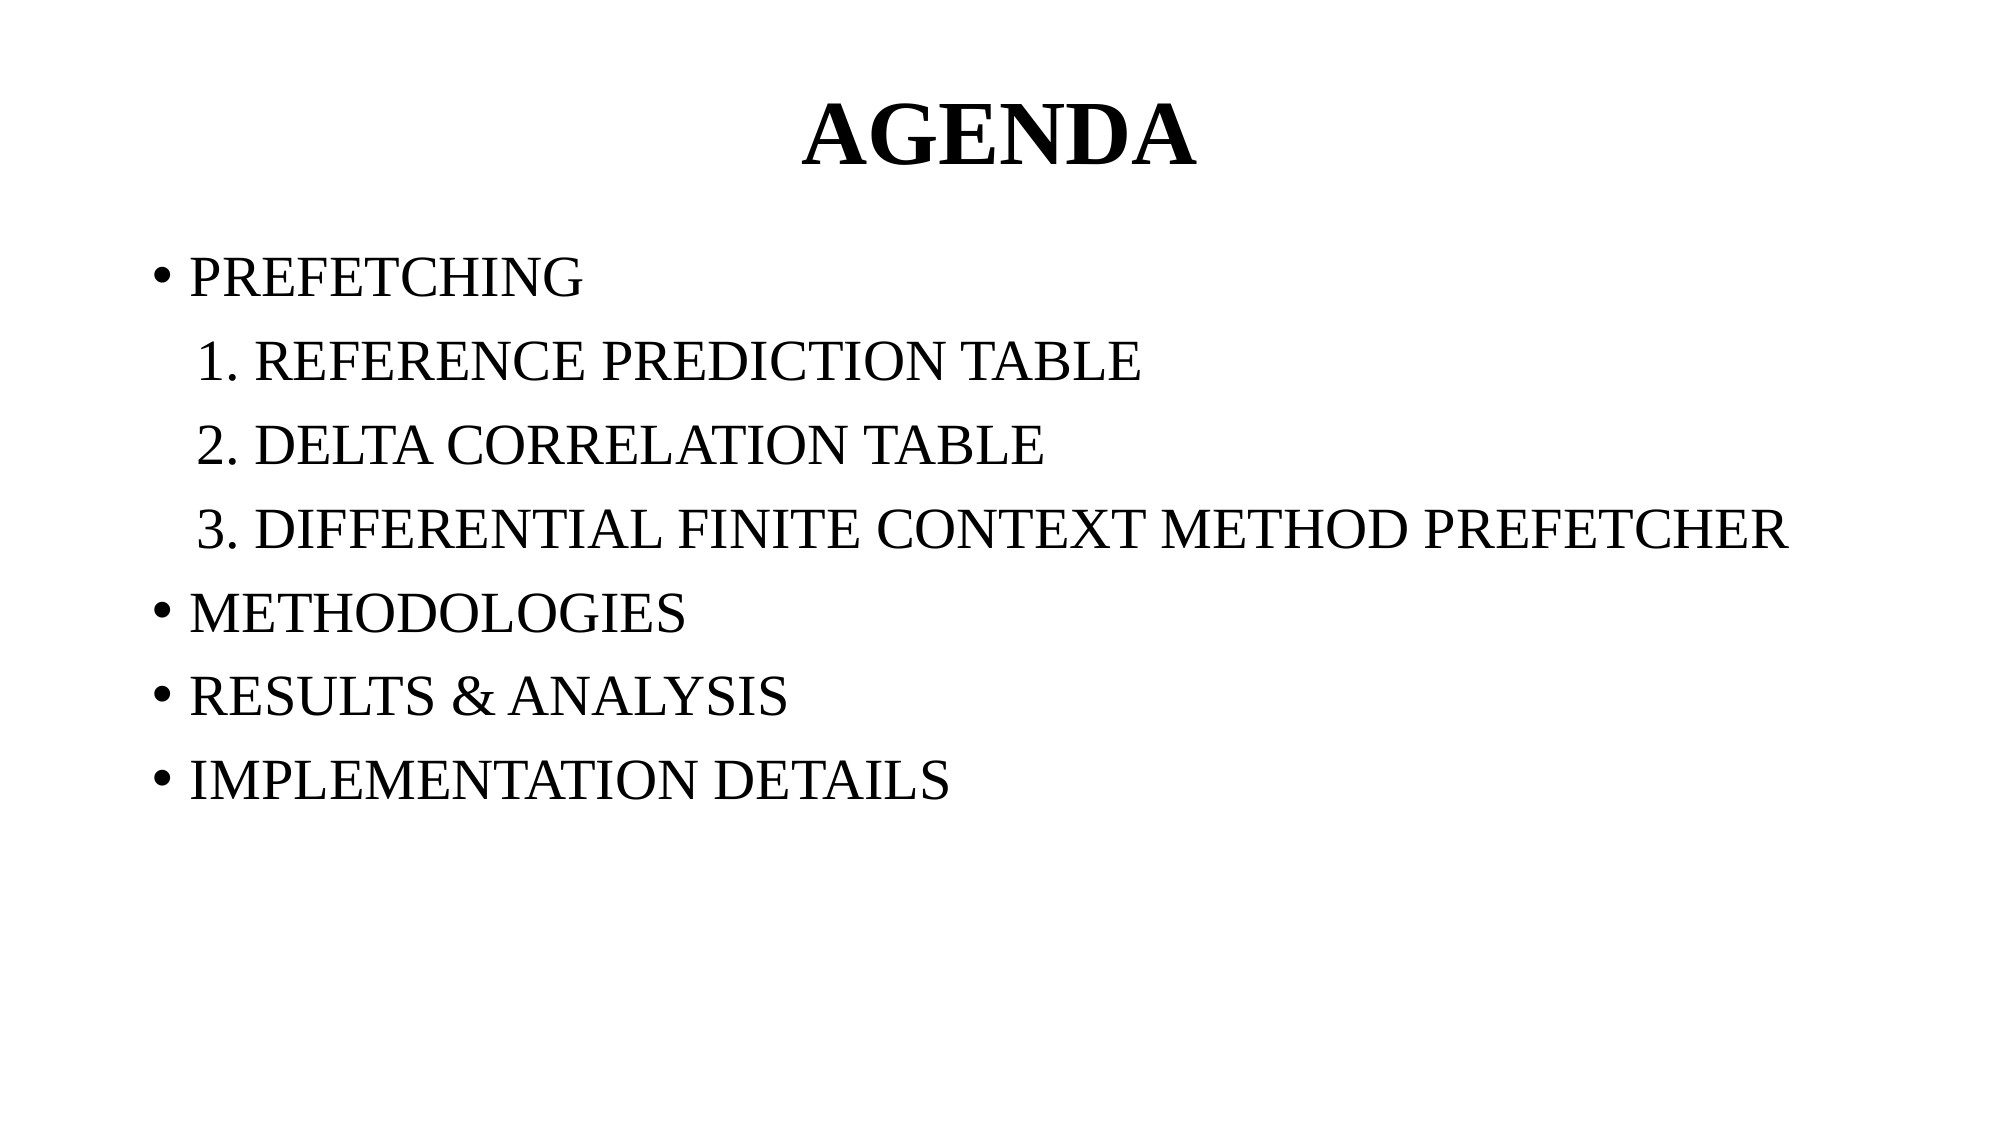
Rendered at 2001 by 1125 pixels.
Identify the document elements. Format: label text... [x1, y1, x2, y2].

list PREFETCHING 1. REFERENCE PREDICTION TABLE 2. DELTA CORRELATION TABLE 3. DIFFERENTIAL FINITE CONTEXT METHOD PREFETCHER METHODOLOGIES RESULTS & ANALYSIS IMPLEMENTATION DETAILS [137, 238, 1863, 1014]
title AGENDA [137, 37, 1863, 233]
